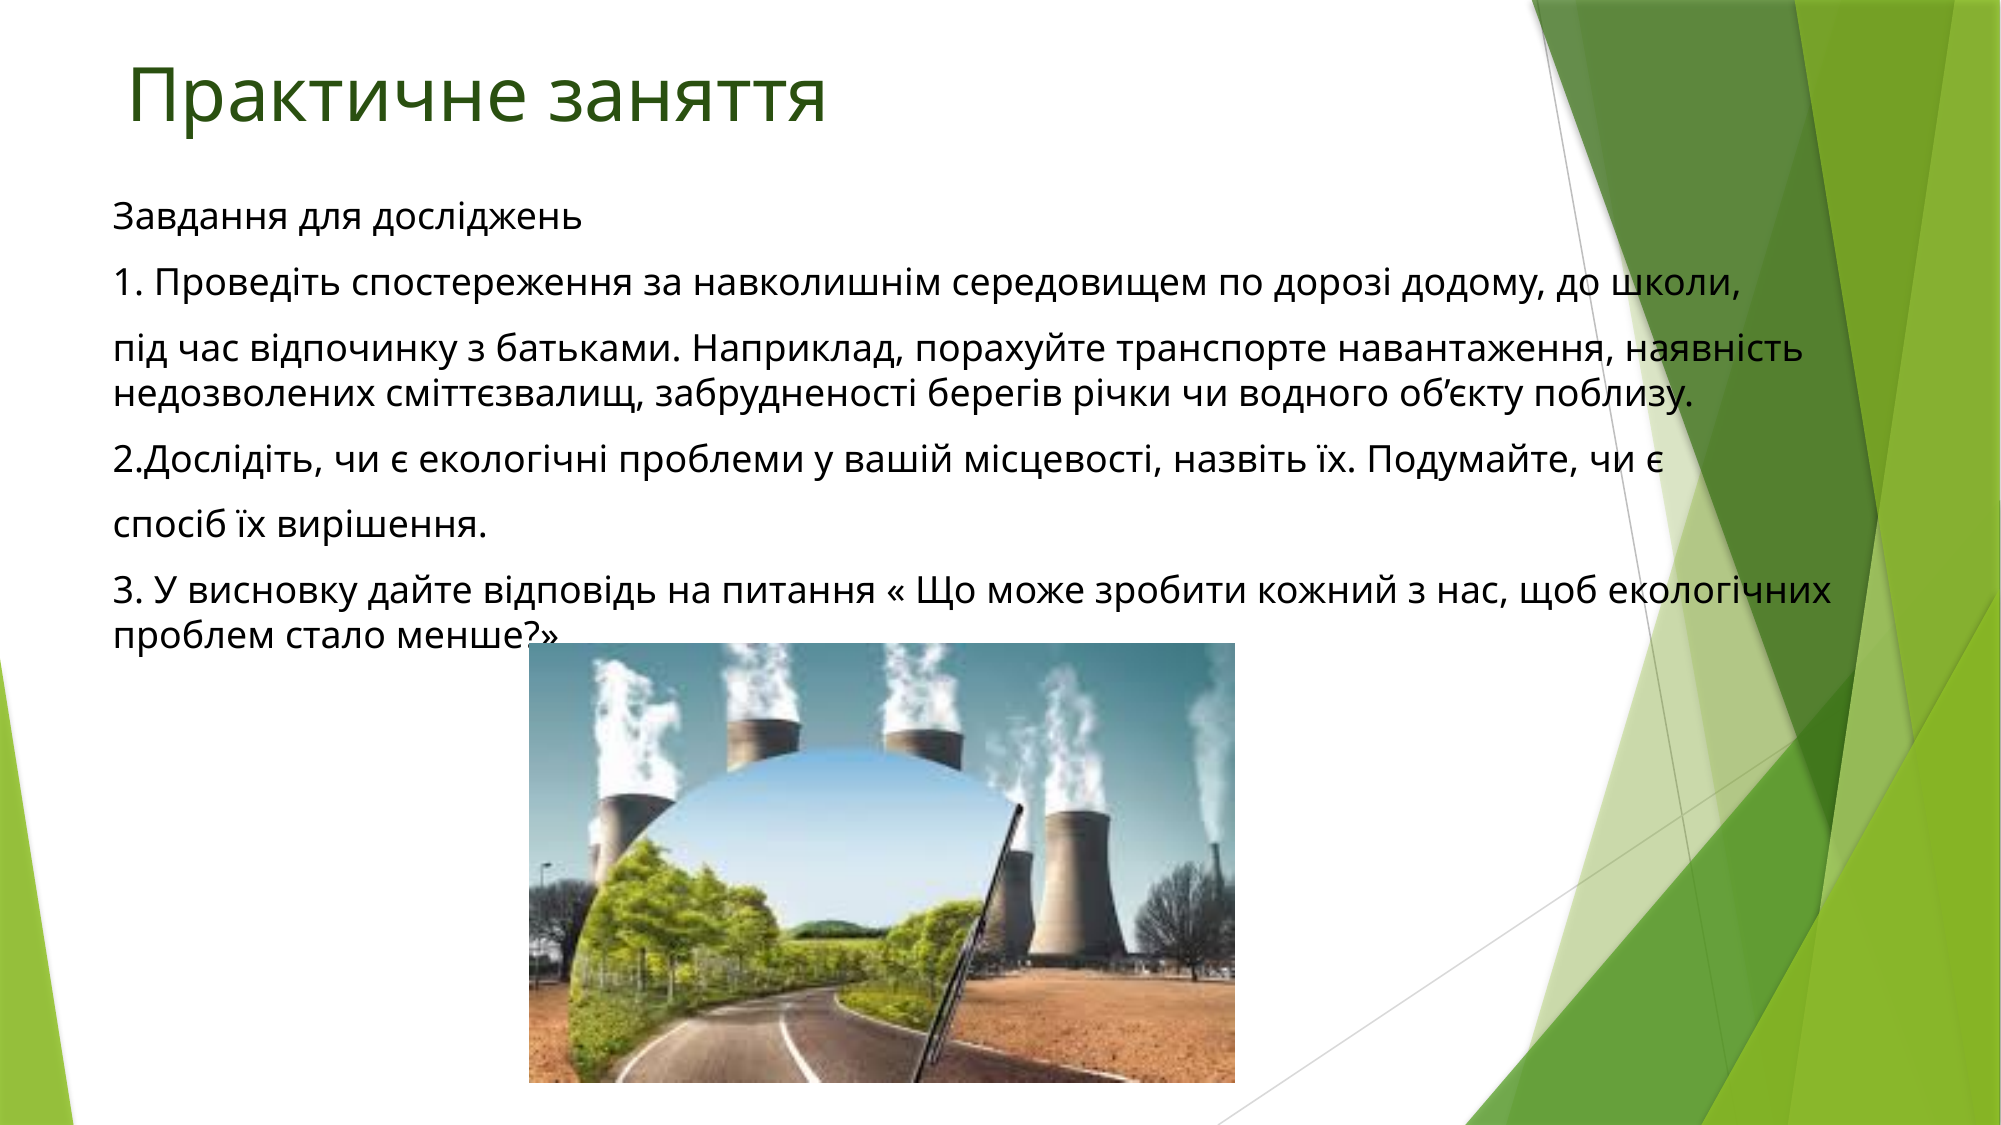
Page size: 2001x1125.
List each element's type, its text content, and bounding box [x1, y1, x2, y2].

title Практичне заняття [111, 38, 1968, 185]
picture [528, 642, 1235, 1084]
list Завдання для досліджень 1. Проведіть спостереження за навколишнім середовищем по дорозі додому, до школи, під час відпочинку з батьками. Наприклад, порахуйте транспорте навантаження, наявність недозволених сміттєзвалищ, забрудненості берегів річки чи водного об’єкту поблизу. 2.Дослідіть, чи є екологічні проблеми у вашій місцевості, назвіть їх. Подумайте, чи є спосіб їх вирішення. 3. У висновку дайте відповідь на питання « Що може зробити кожний з нас, щоб екологічних проблем стало менше?» [97, 184, 1955, 1055]
